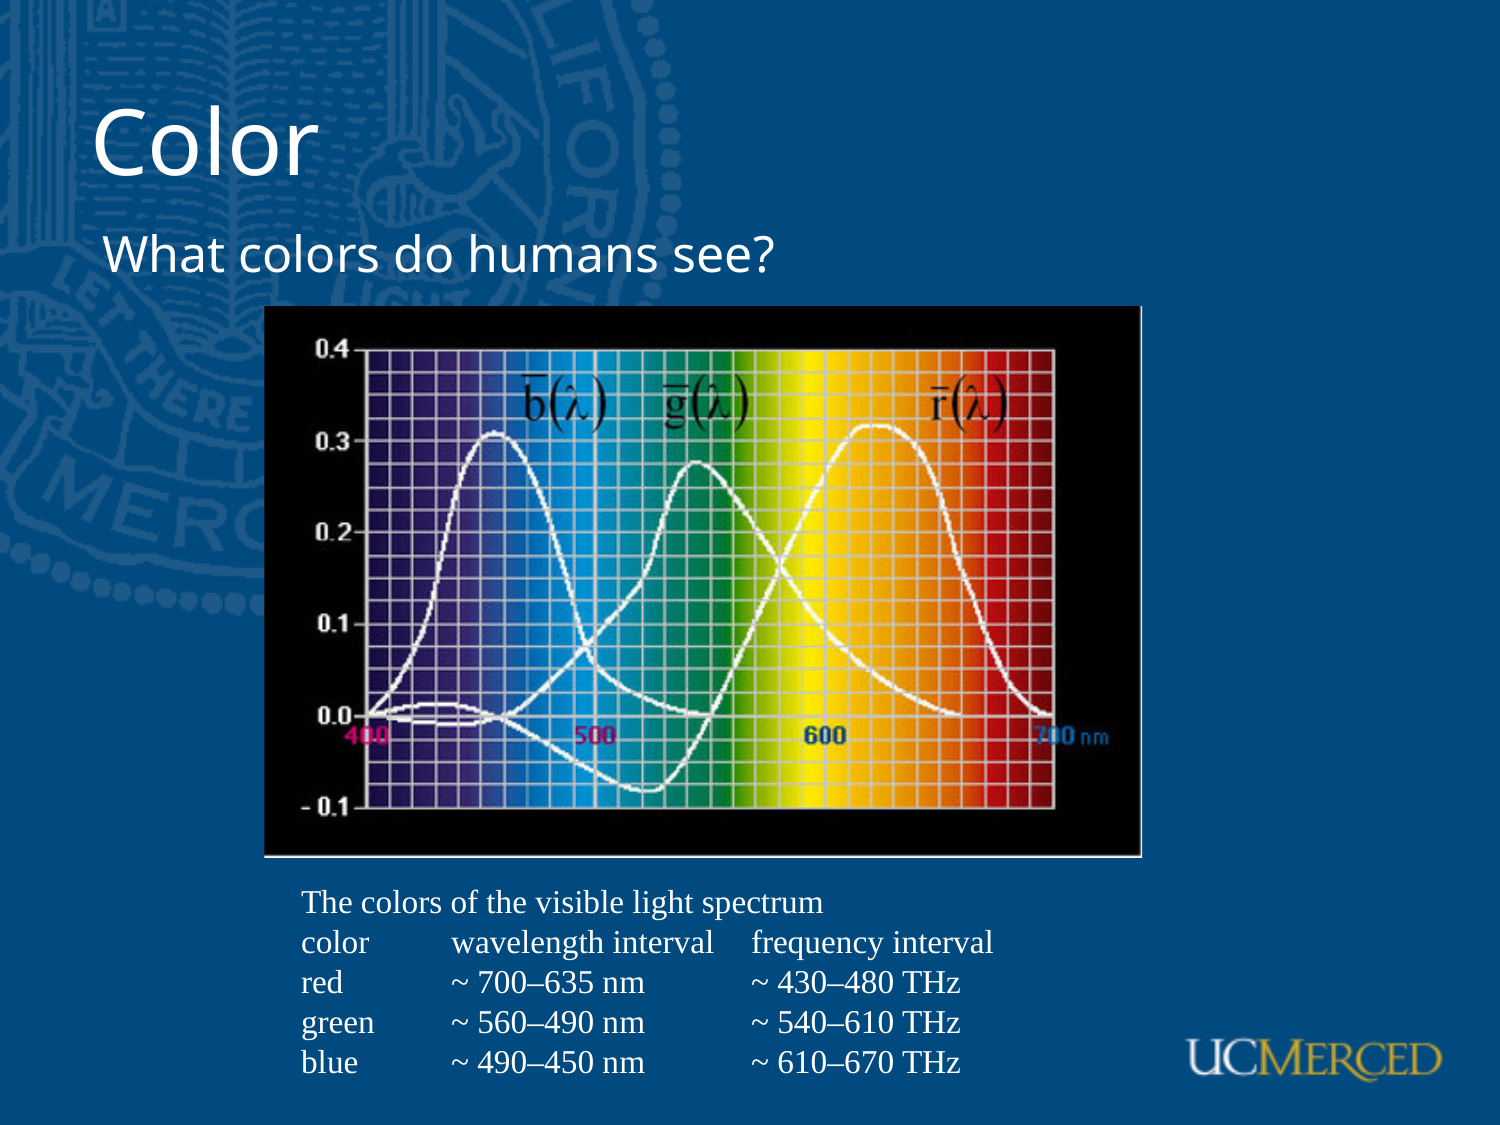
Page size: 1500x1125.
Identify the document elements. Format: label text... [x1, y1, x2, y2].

picture [0, 0, 1500, 1125]
title Color [75, 45, 1425, 233]
text_box What colors do humans see? [87, 215, 1113, 291]
text_box The colors of the visible light spectrum color wavelength interval frequency interval red ~ 700–635 nm ~ 430–480 THz green ~ 560–490 nm ~ 540–610 THz blue ~ 490–450 nm ~ 610–670 THz [286, 872, 1214, 1088]
